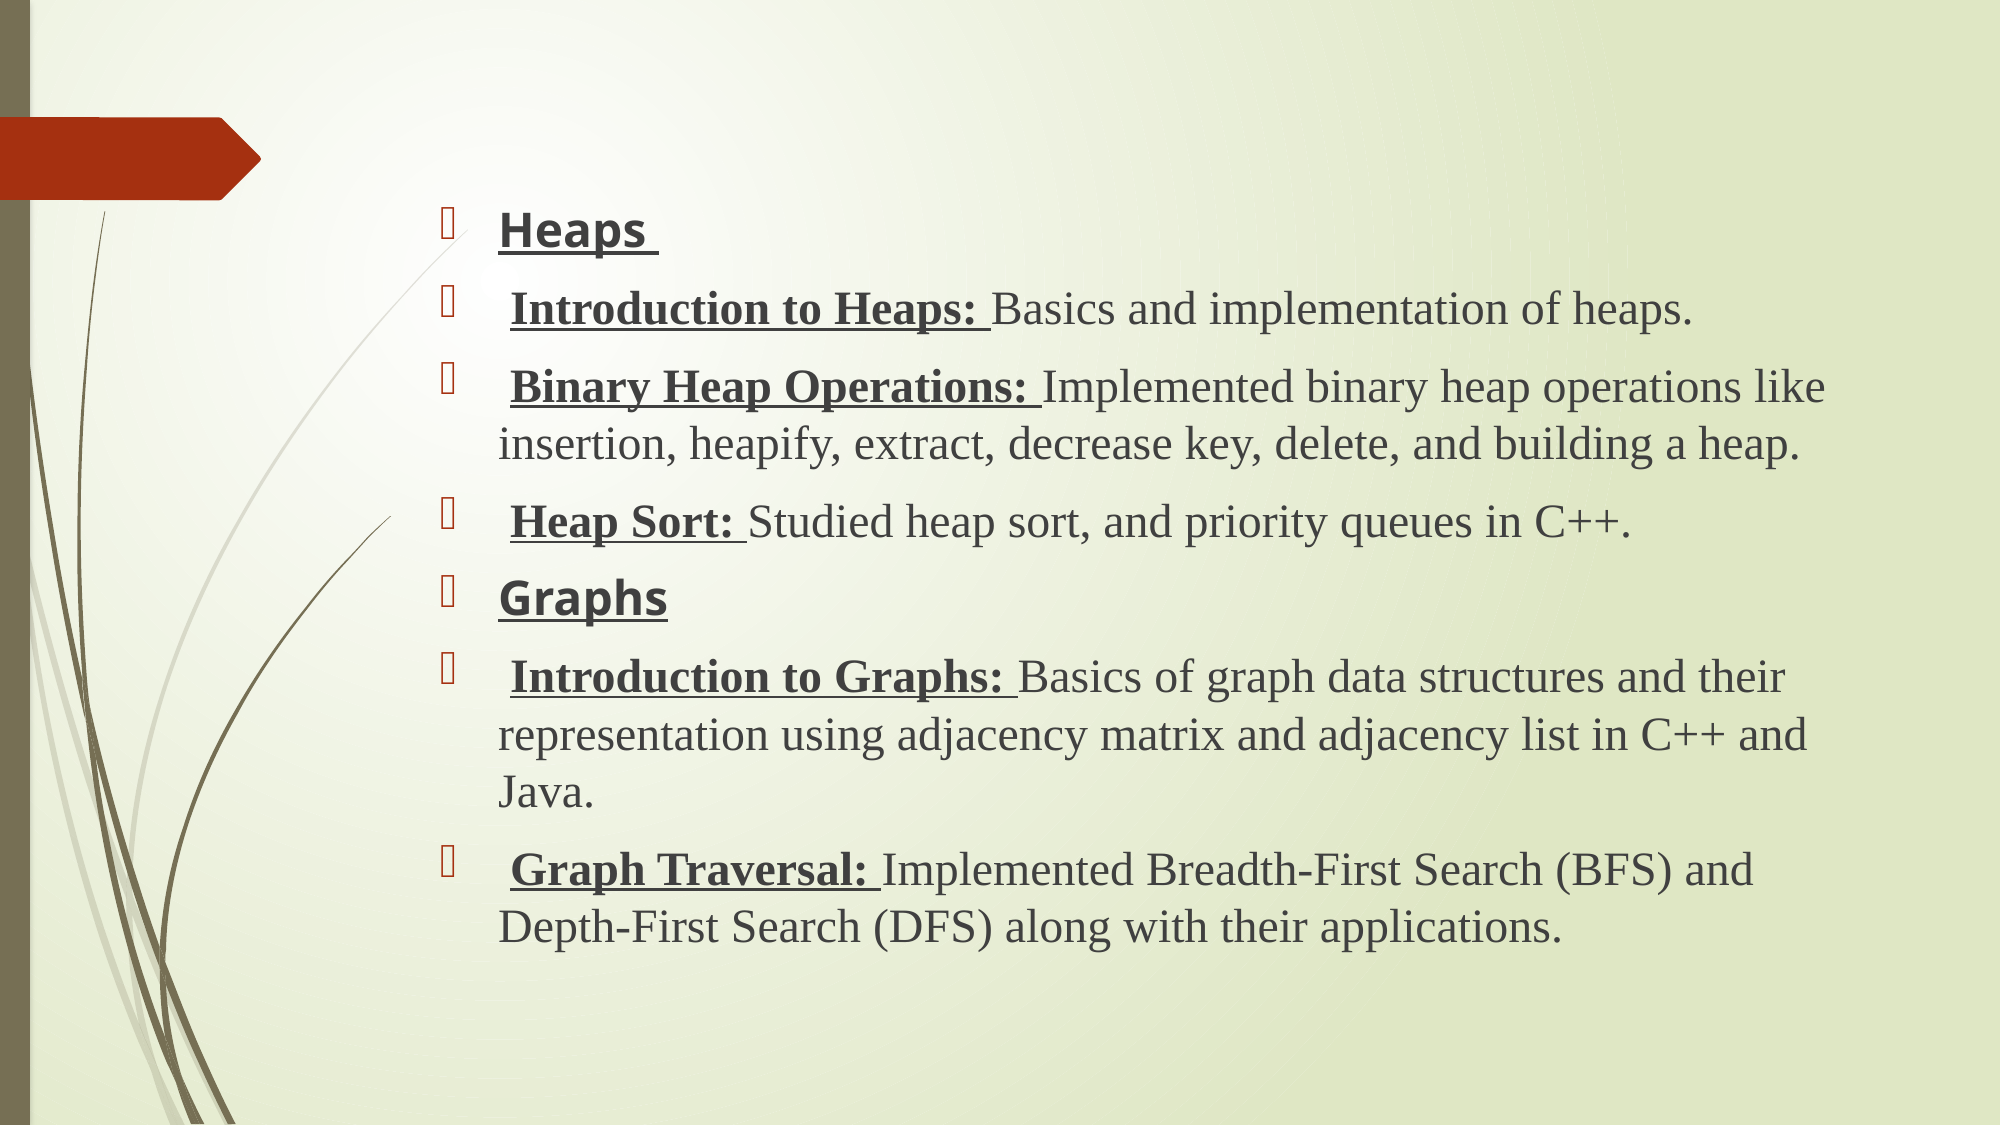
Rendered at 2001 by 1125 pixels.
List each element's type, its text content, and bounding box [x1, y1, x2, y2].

list Heaps Introduction to Heaps: Basics and implementation of heaps. Binary Heap Operations: Implemented binary heap operations like insertion, heapify, extract, decrease key, delete, and building a heap. Heap Sort: Studied heap sort, and priority queues in C++. Graphs Introduction to Graphs: Basics of graph data structures and their representation using adjacency matrix and adjacency list in C++ and Java. Graph Traversal: Implemented Breadth-First Search (BFS) and Depth-First Search (DFS) along with their applications. [424, 191, 1888, 970]
